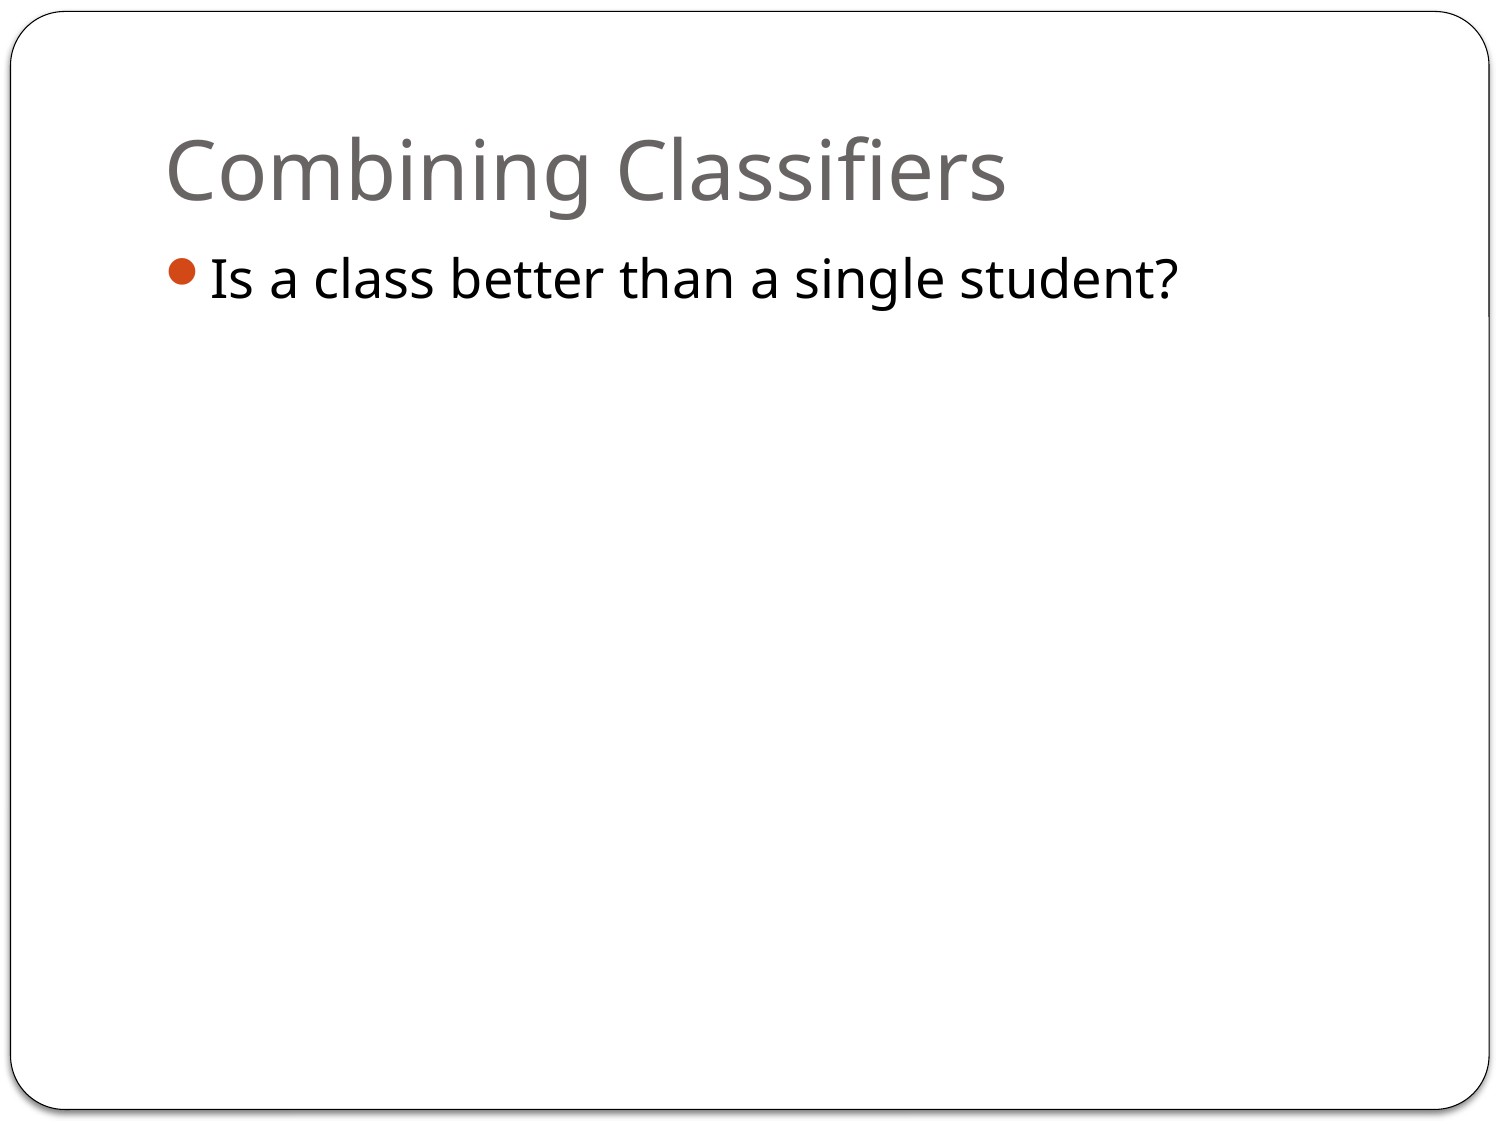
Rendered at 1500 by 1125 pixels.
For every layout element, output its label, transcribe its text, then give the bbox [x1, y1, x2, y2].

list Is a class better than a single student? [150, 237, 1425, 988]
title Combining Classifiers [150, 45, 1425, 233]
